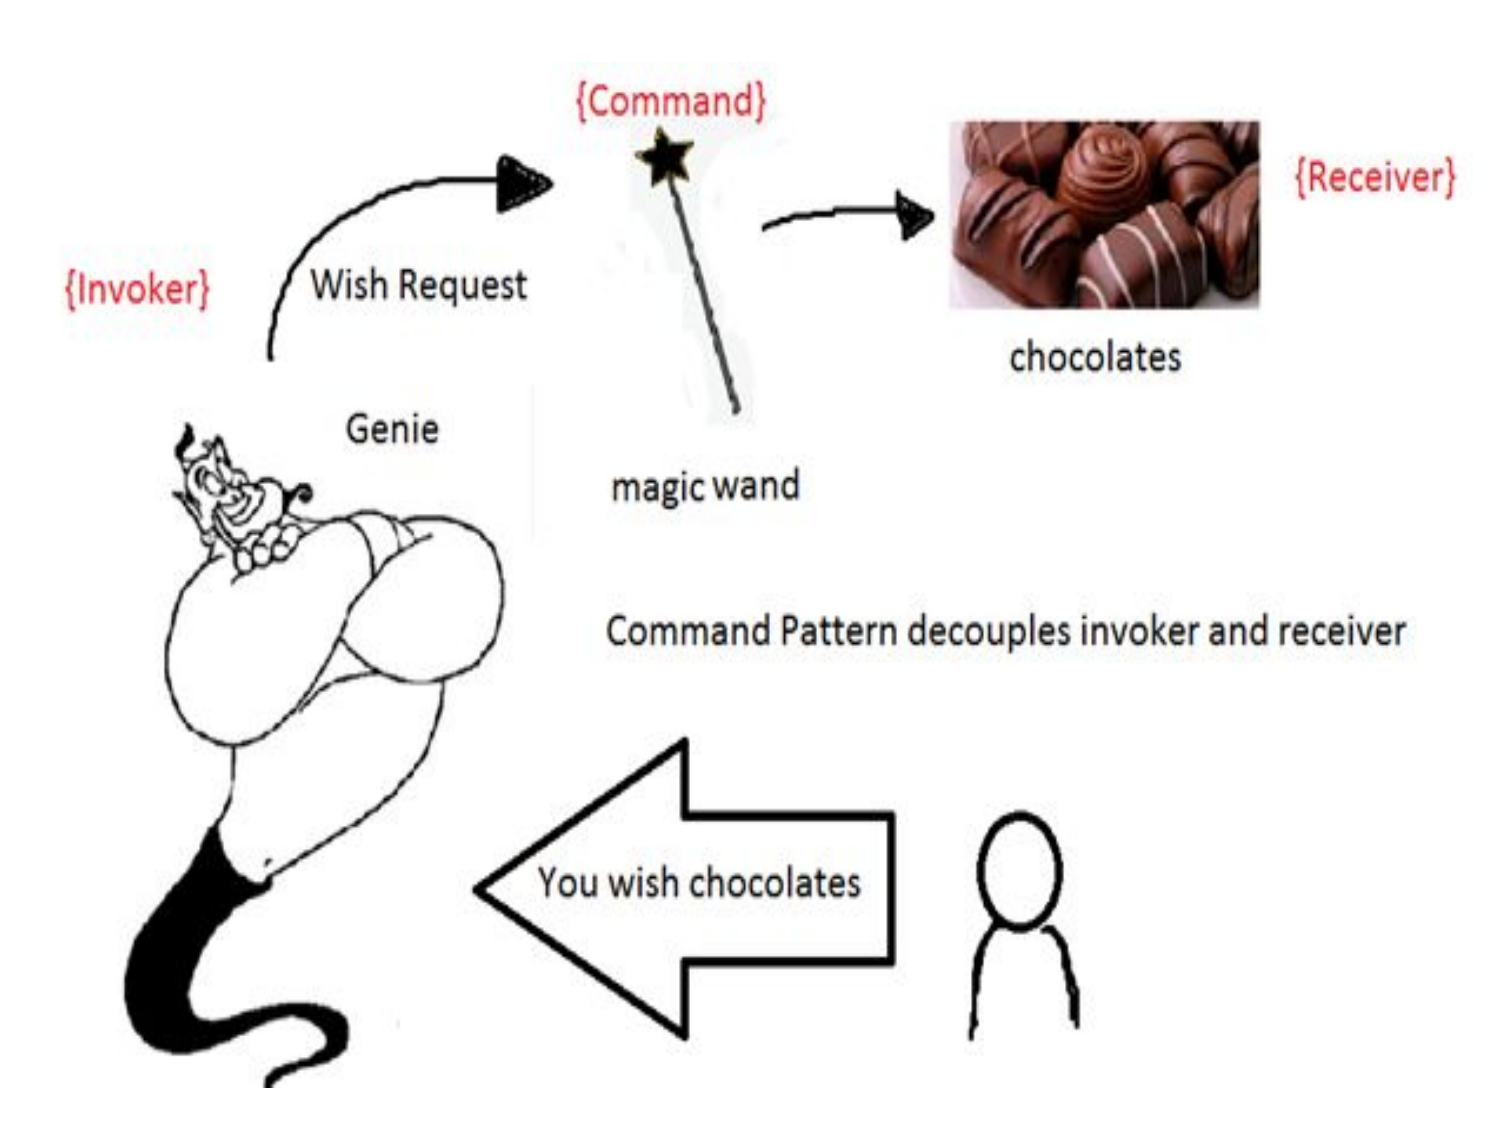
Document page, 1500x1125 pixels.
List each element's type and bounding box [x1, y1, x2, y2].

list [24, 62, 1490, 1088]
